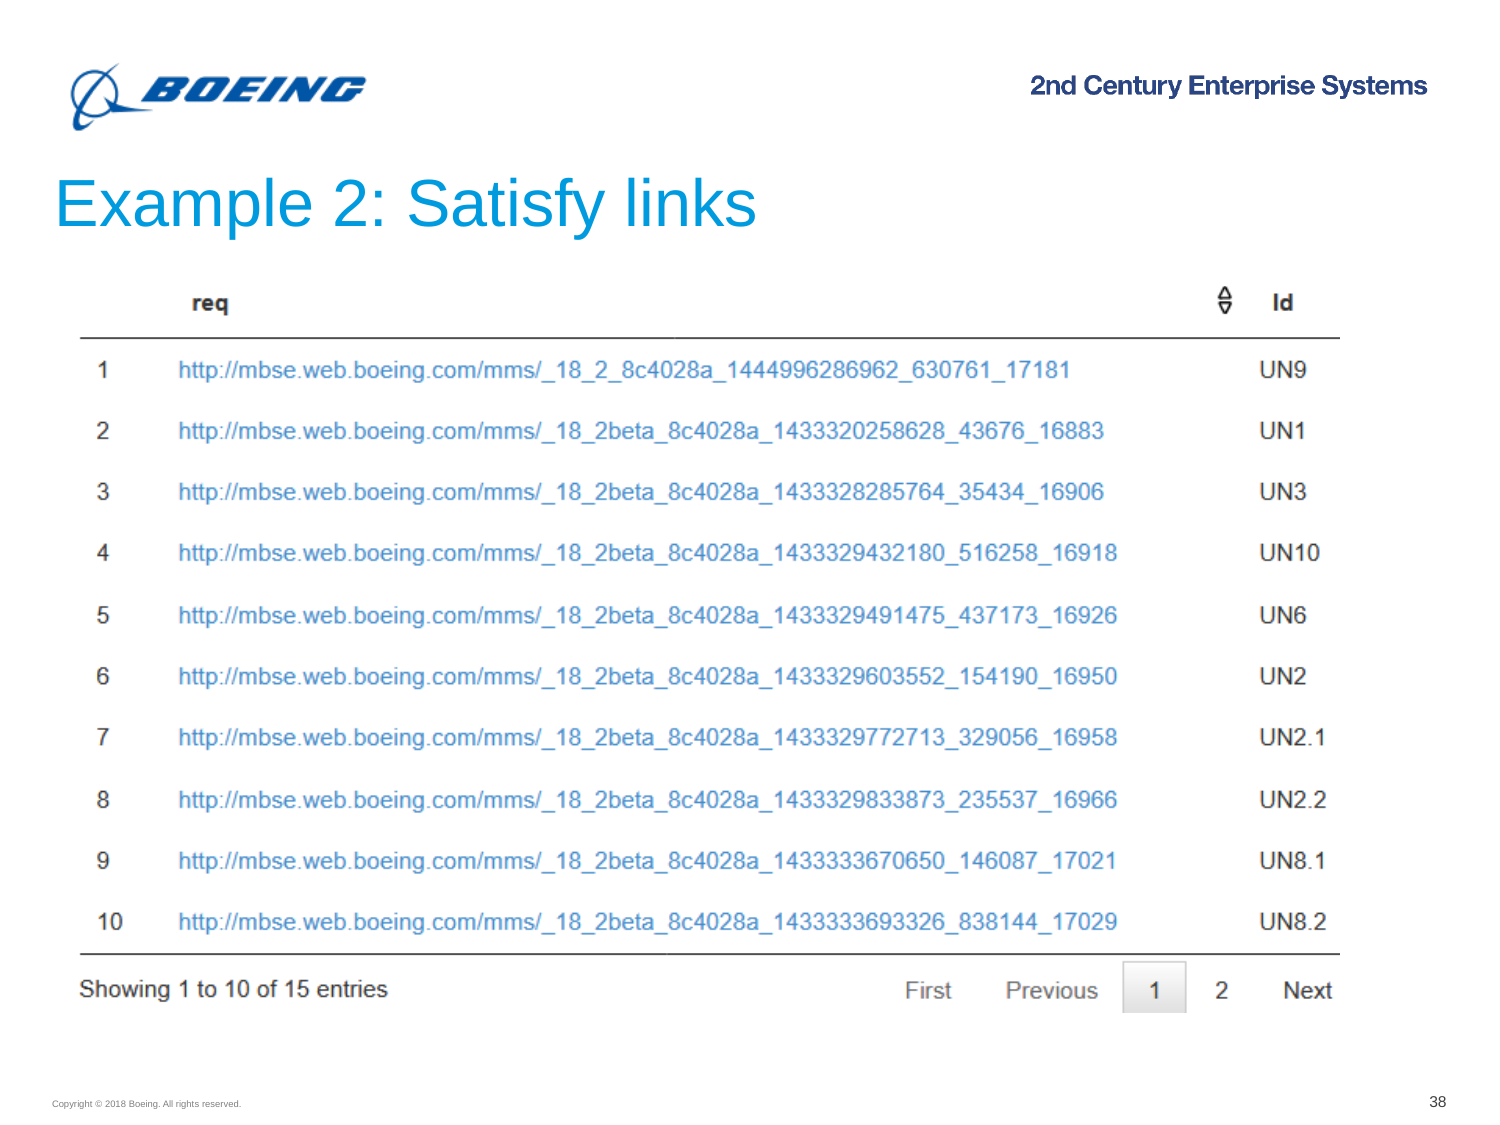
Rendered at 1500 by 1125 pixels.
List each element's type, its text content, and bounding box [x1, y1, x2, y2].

slide_number 38 [1155, 1071, 1449, 1113]
picture [998, 34, 1445, 138]
picture [71, 285, 1341, 1013]
title Example 2: Satisfy links [39, 141, 1438, 269]
